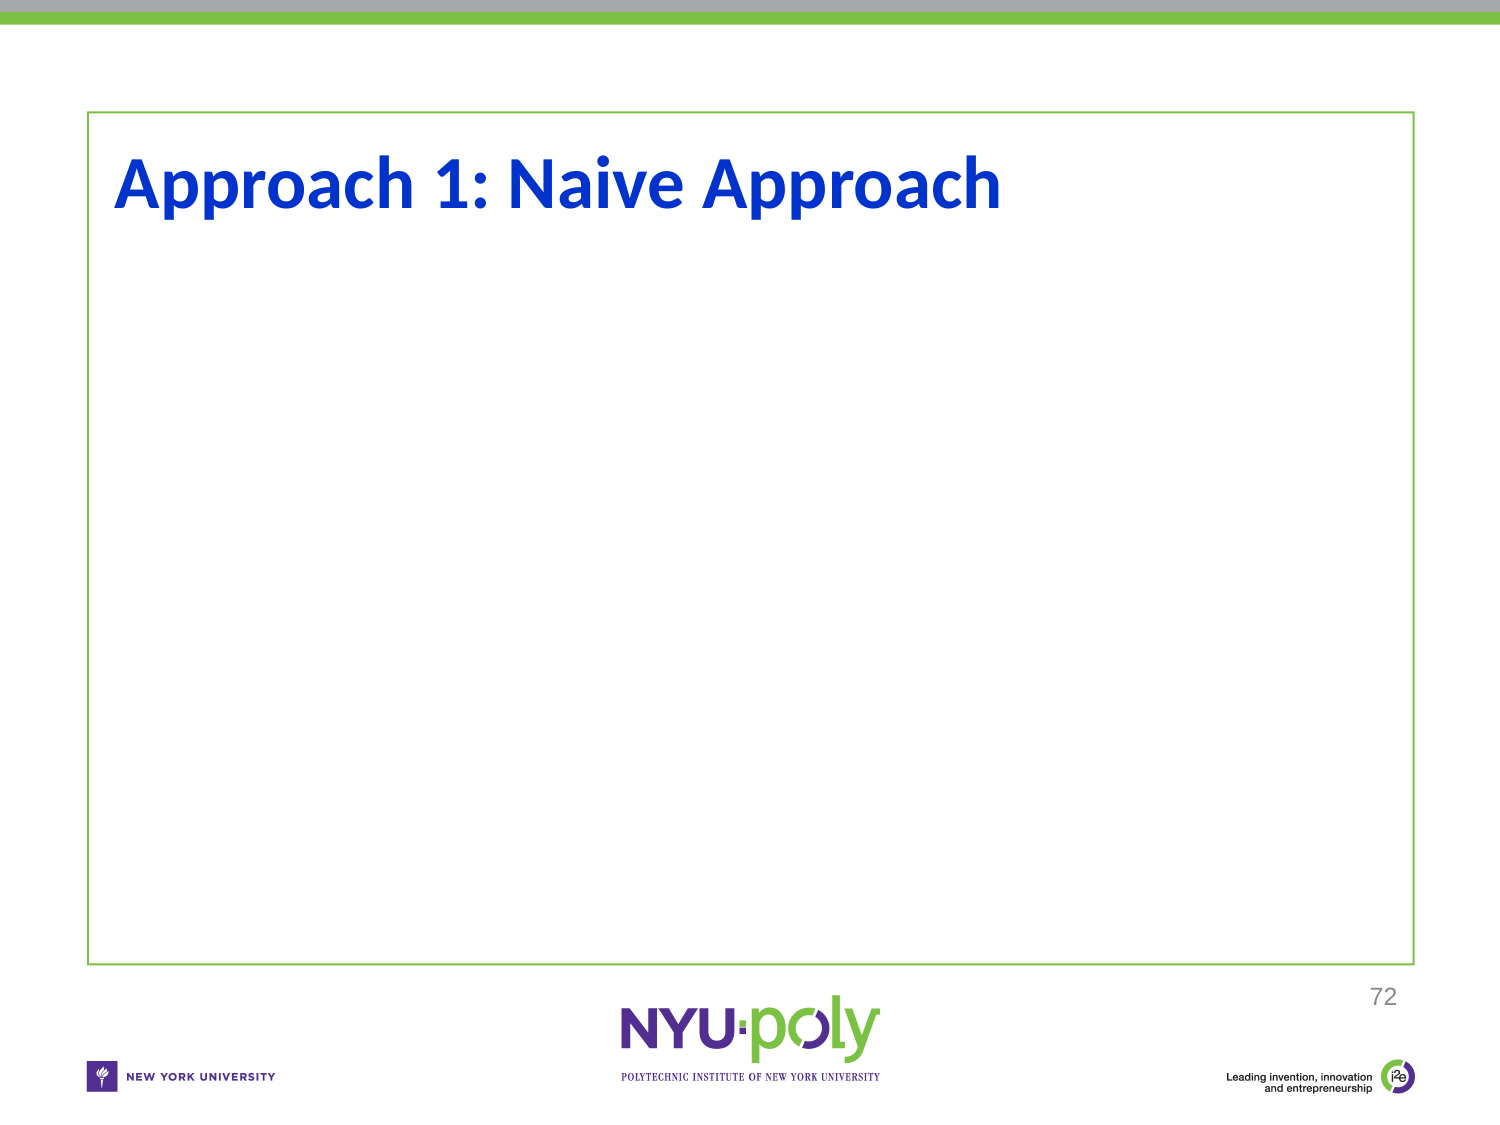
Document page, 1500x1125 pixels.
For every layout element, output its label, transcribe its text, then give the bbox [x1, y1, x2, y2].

title Approach 1: Naive Approach [99, 112, 1400, 246]
picture [0, 0, 1500, 1125]
slide_number 72 [1062, 965, 1413, 1025]
